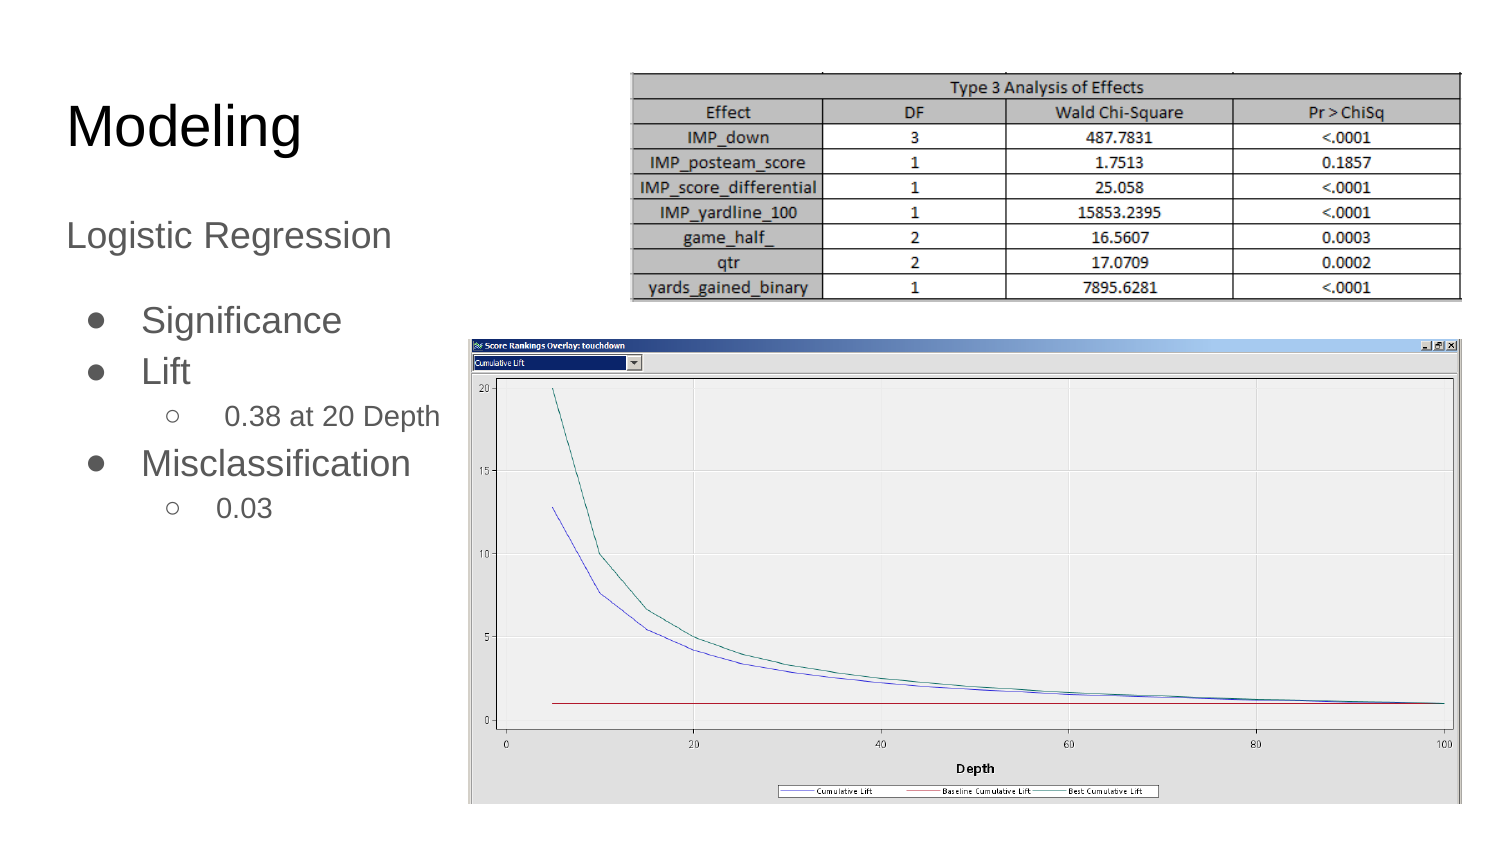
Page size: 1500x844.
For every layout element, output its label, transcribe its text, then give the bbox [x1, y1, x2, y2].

list Logistic Regression Significance Lift 0.38 at 20 Depth Misclassification 0.03 [51, 189, 1449, 750]
title Modeling [51, 72, 629, 167]
picture [630, 72, 1462, 303]
picture [467, 339, 1462, 805]
